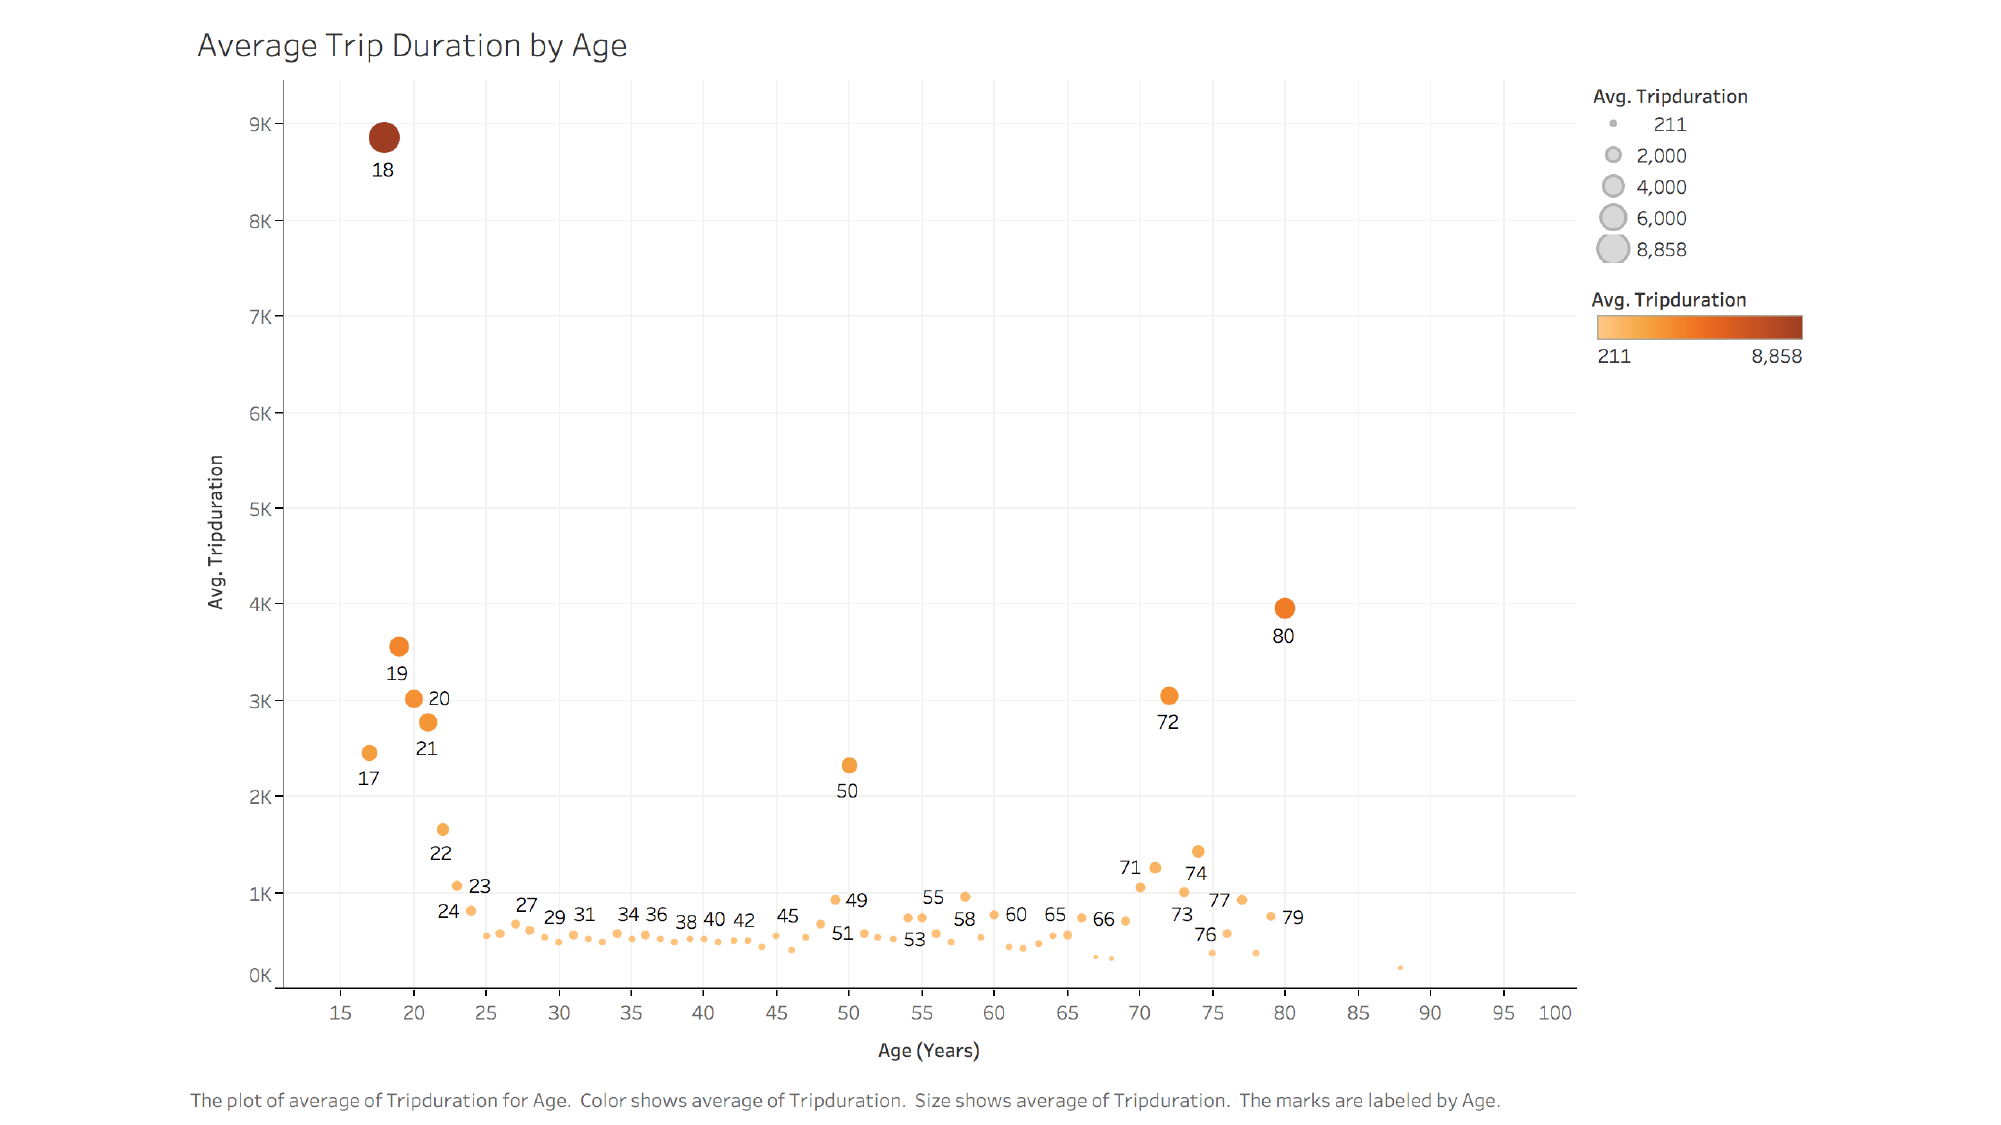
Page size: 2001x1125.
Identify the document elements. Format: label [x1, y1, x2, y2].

picture [190, 12, 1810, 1113]
